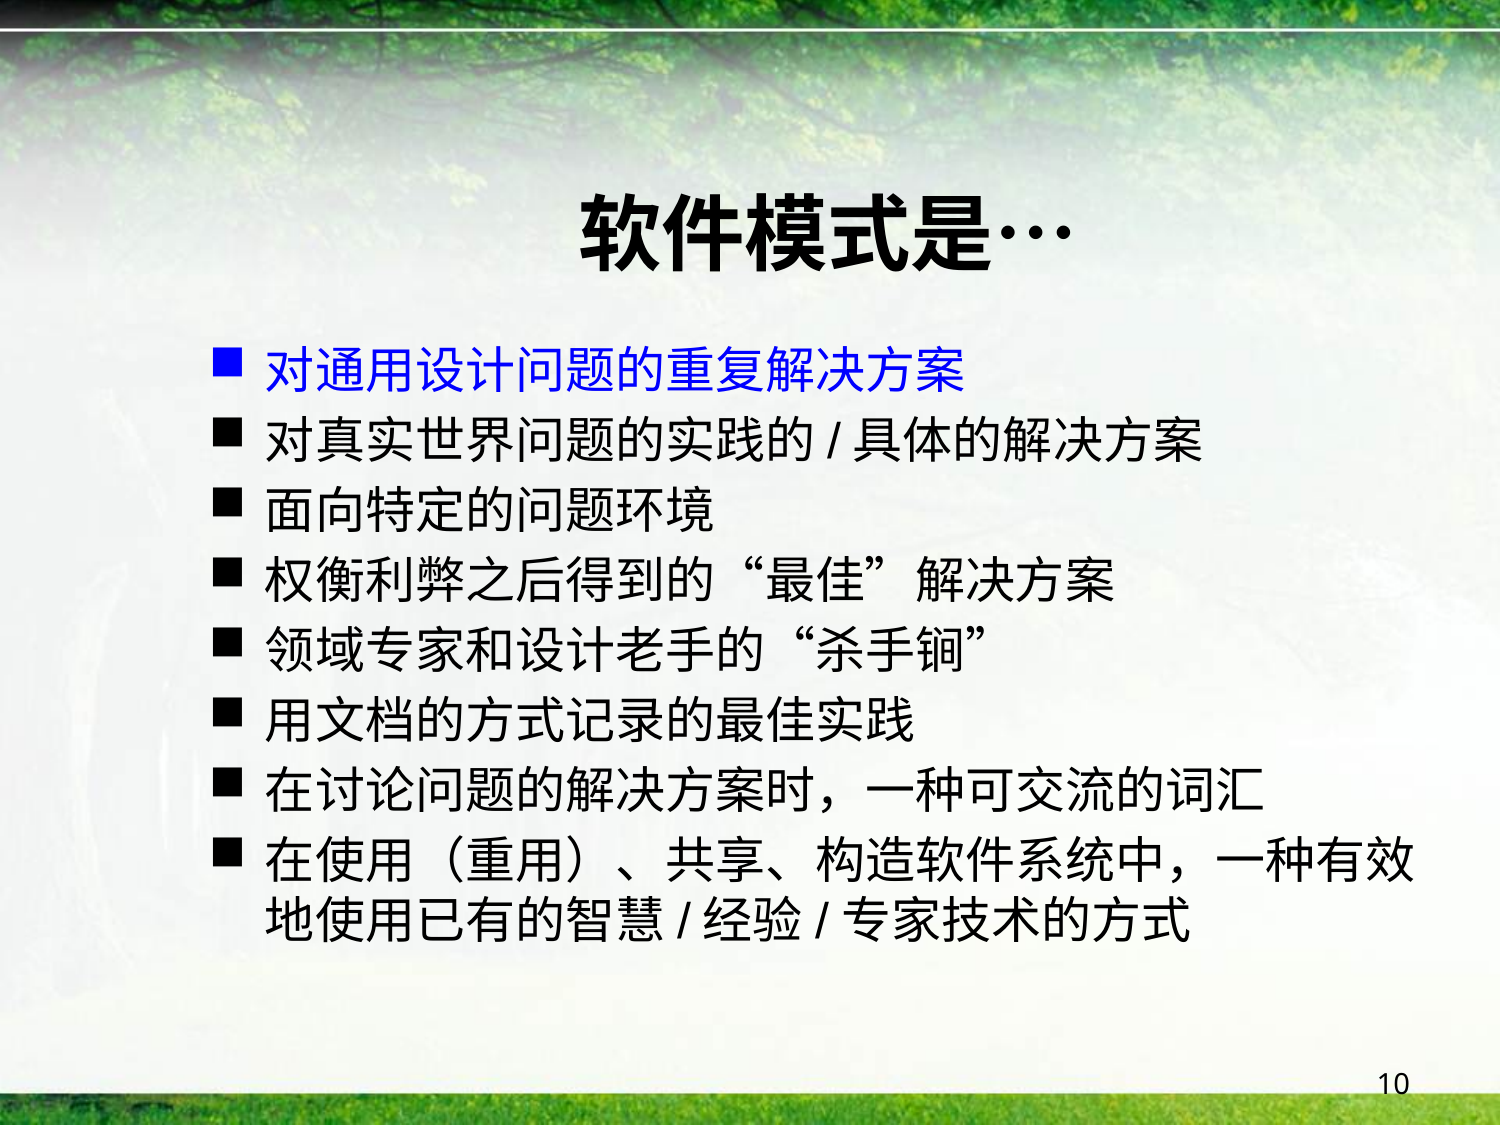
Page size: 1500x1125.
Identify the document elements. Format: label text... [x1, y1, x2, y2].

list 对通用设计问题的重复解决方案 对真实世界问题的实践的/具体的解决方案 面向特定的问题环境 权衡利弊之后得到的“最佳”解决方案 领域专家和设计老手的“杀手锏” 用文档的方式记录的最佳实践 在讨论问题的解决方案时，一种可交流的词汇 在使用（重用）、共享、构造软件系统中，一种有效地使用已有的智慧/经验/专家技术的方式 [193, 330, 1470, 1007]
title 软件模式是… [188, 101, 1468, 289]
text_box [1112, 1037, 1425, 1113]
picture [0, 0, 1500, 1125]
